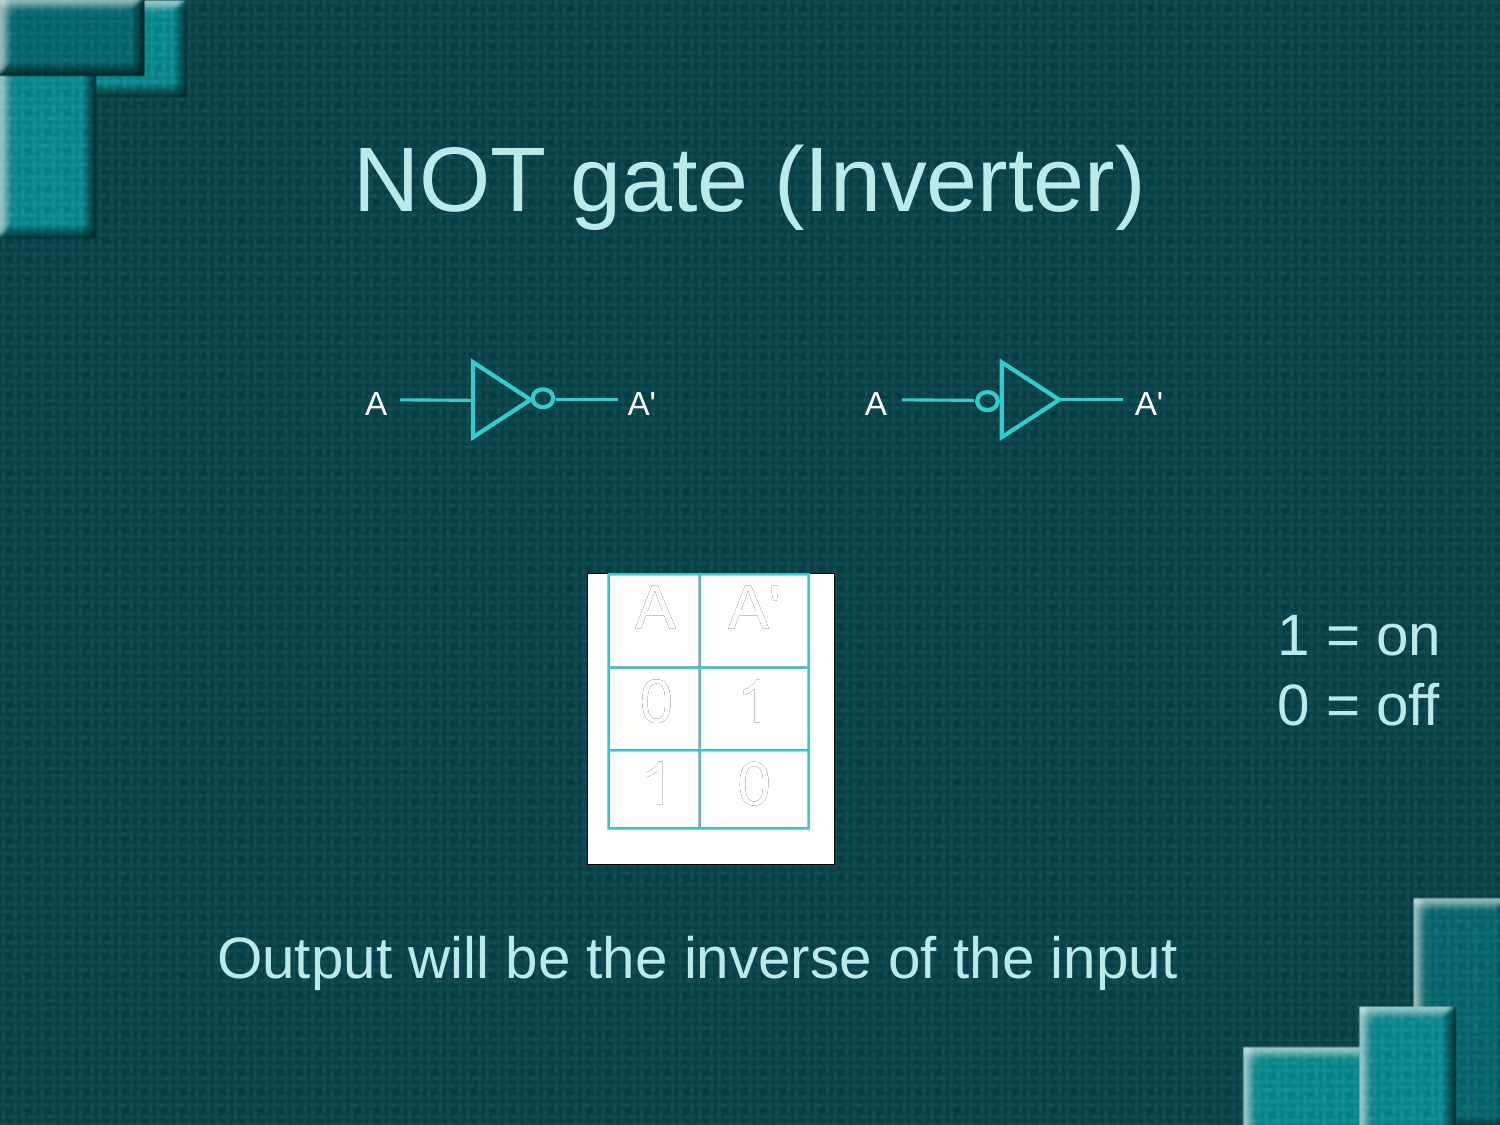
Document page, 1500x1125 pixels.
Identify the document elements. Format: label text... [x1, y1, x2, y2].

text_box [349, 362, 676, 438]
text_box 1 = on 0 = off [1262, 589, 1477, 745]
title NOT gate (Inverter) [112, 87, 1388, 263]
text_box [587, 573, 835, 865]
text_box Output will be the inverse of the input [202, 912, 1220, 998]
picture [0, 0, 1500, 1125]
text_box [849, 362, 1183, 438]
